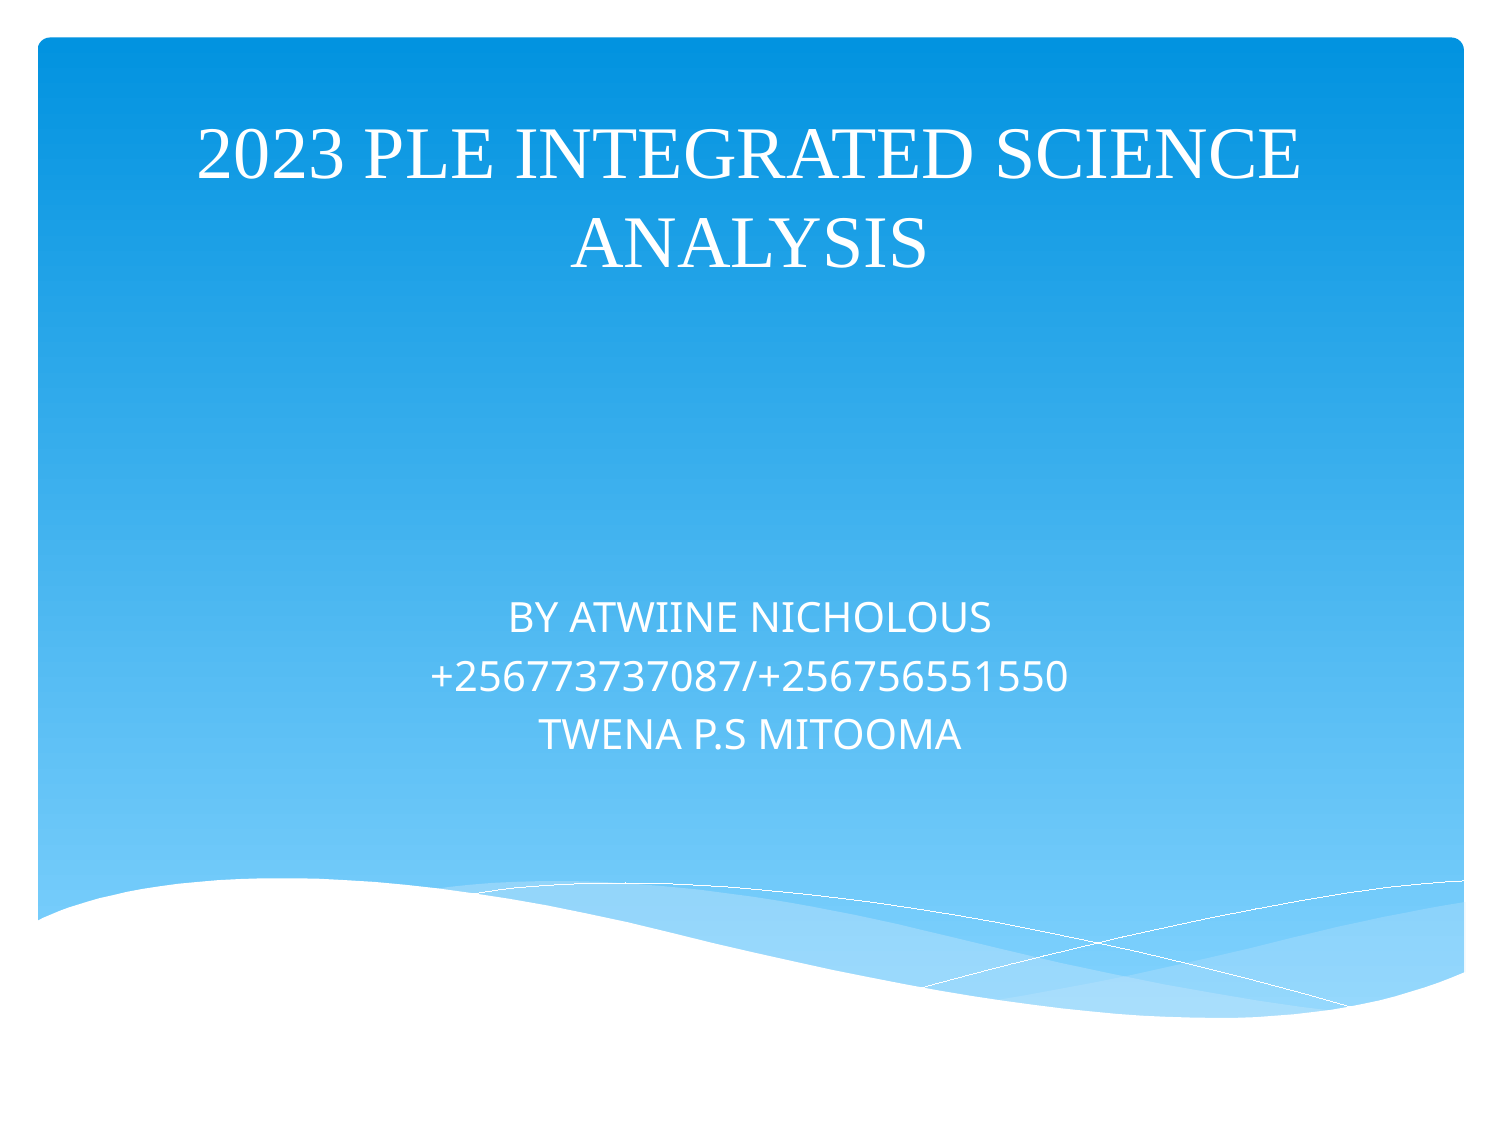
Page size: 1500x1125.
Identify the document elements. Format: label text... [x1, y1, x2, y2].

subtitle BY ATWIINE NICHOLOUS +256773737087/+256756551550 TWENA P.S MITOOMA [225, 583, 1275, 825]
title 2023 PLE INTEGRATED SCIENCE ANALYSIS [112, 90, 1388, 468]
